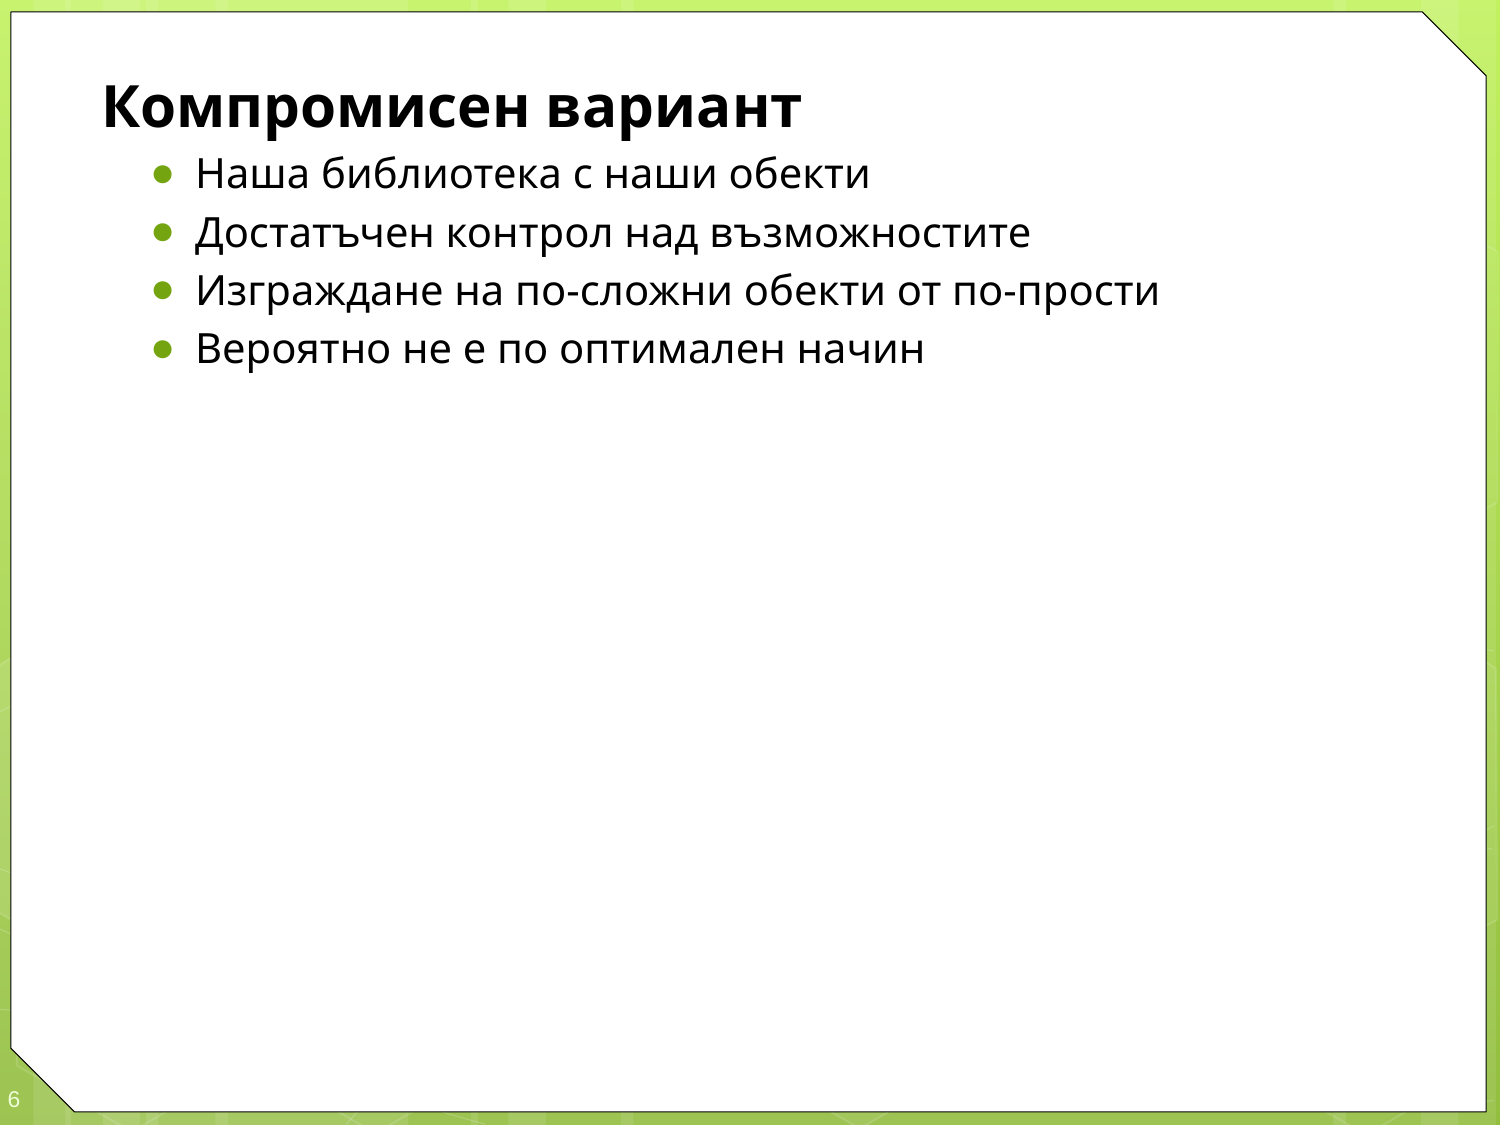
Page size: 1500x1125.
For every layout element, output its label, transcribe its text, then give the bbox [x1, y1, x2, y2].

list Компромисен вариант Наша библиотека с наши обекти Достатъчен контрол над възможностите Изграждане на по-сложни обекти от по-прости Вероятно не е по оптимален начин [75, 61, 1488, 1113]
